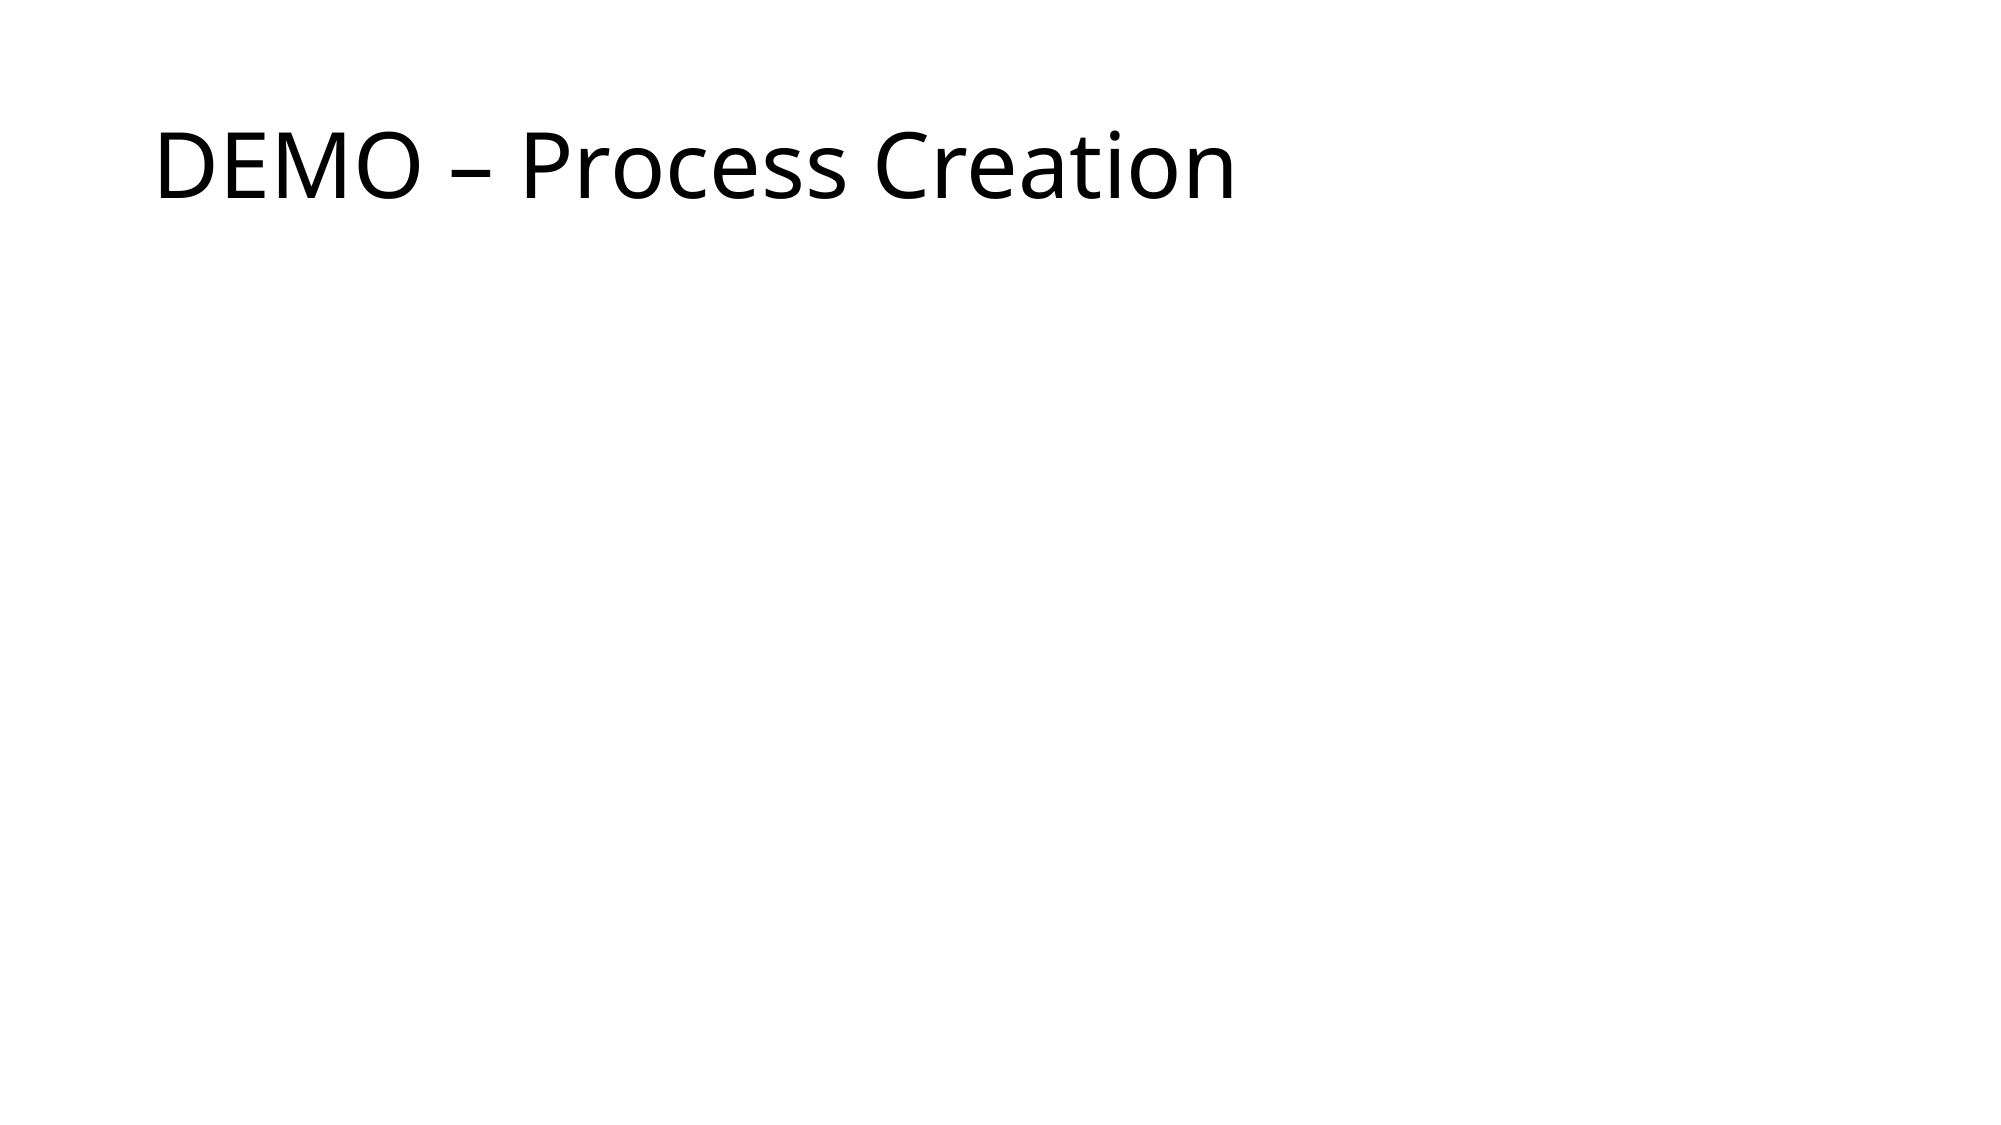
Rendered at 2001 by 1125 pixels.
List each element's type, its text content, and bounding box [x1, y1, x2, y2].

title DEMO – Process Creation [137, 59, 1863, 278]
